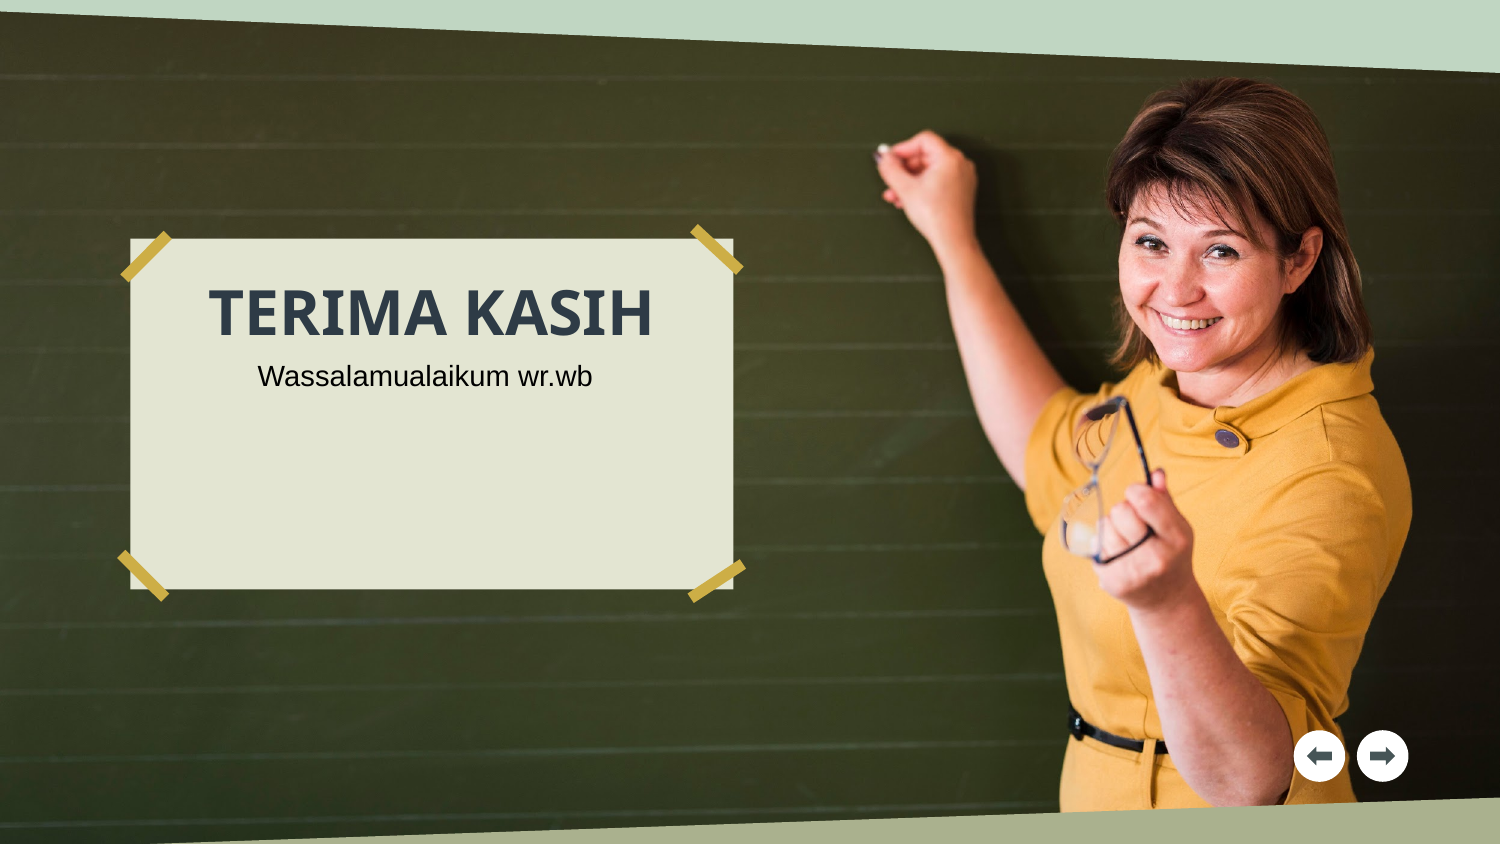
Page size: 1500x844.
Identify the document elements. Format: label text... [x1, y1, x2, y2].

text_box Wassalamualaikum wr.wb [751, 350, 996, 400]
text_box [1356, 730, 1409, 782]
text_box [117, 223, 747, 604]
text_box [1293, 730, 1346, 782]
text_box [1370, 746, 1396, 766]
text_box [1306, 746, 1332, 766]
picture [0, 12, 1500, 844]
